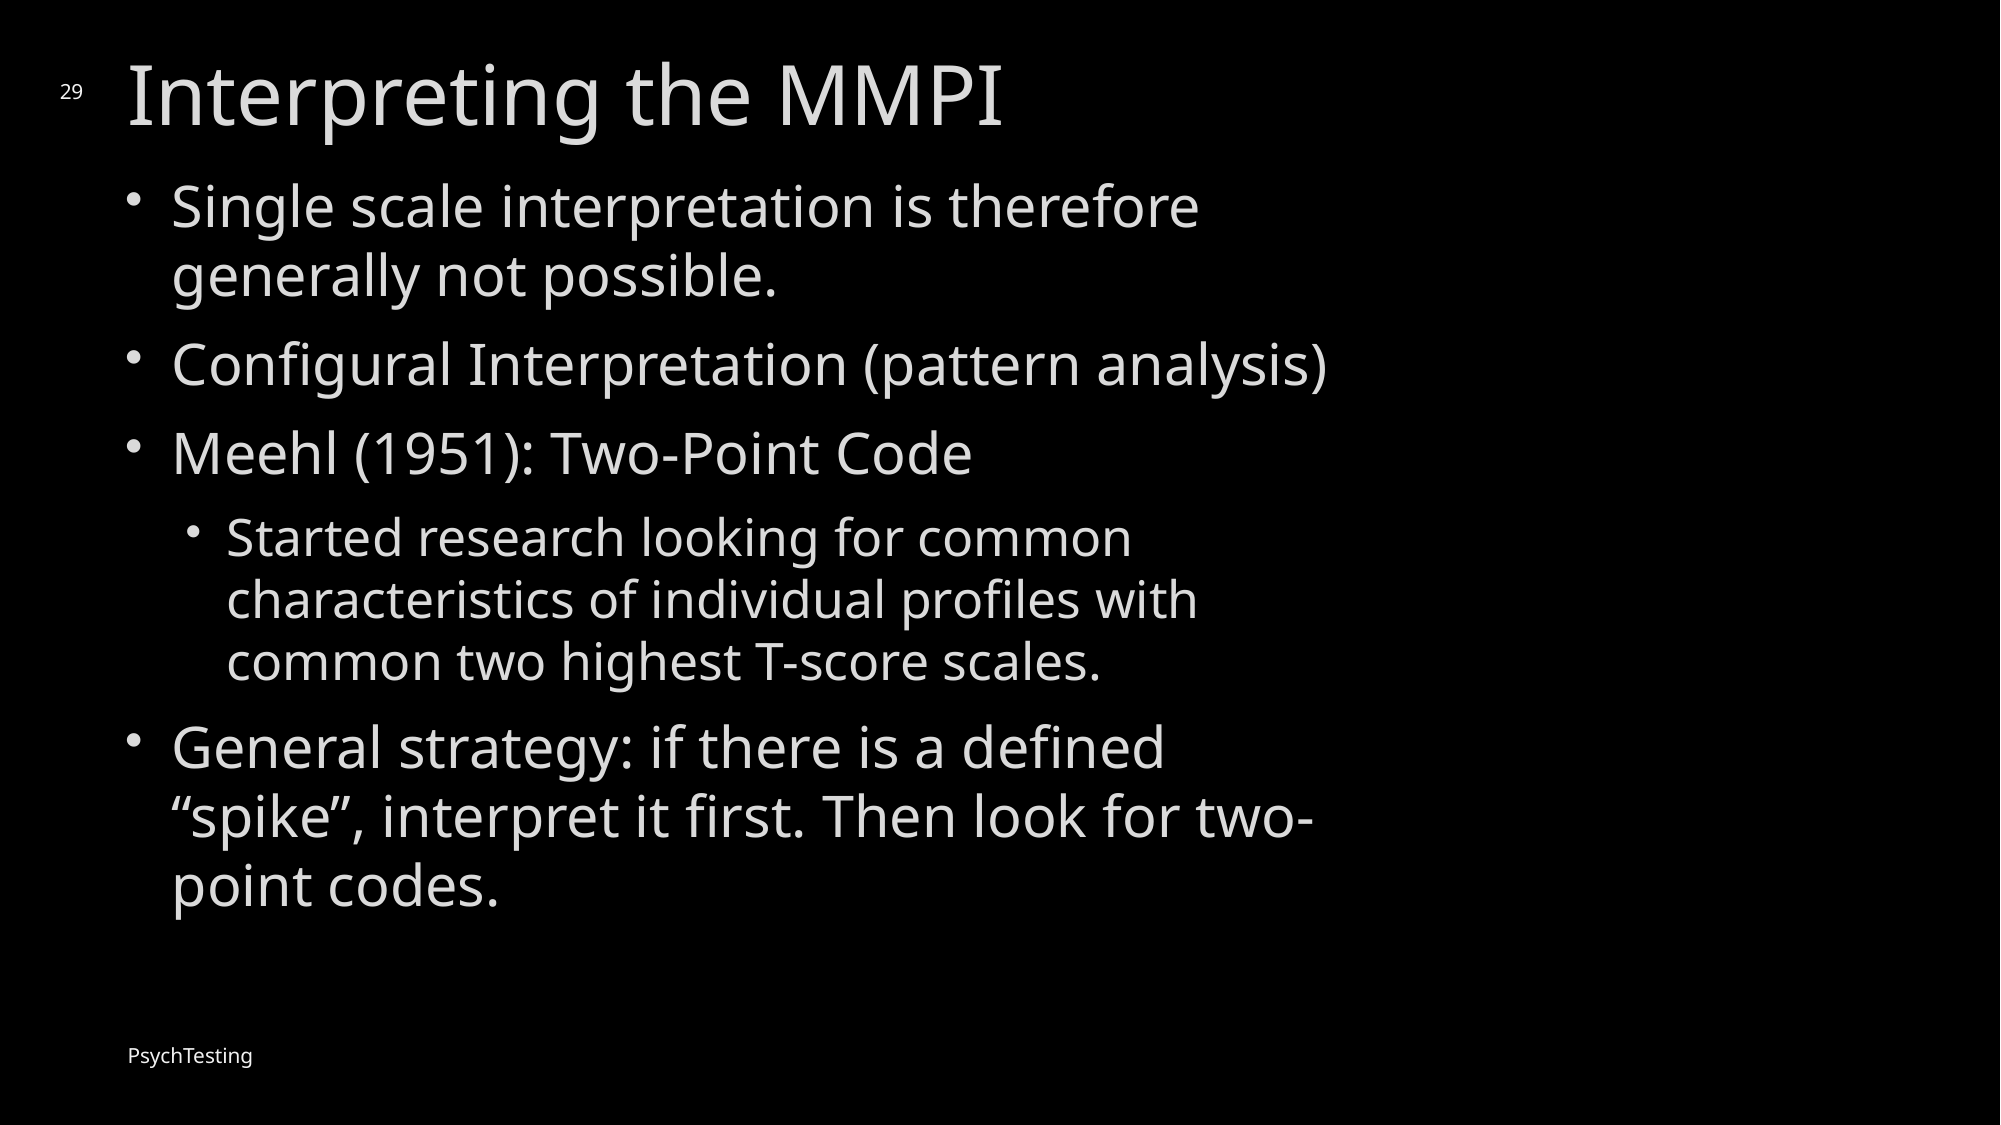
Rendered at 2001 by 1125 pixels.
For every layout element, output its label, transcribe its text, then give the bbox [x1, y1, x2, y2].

footer PsychTesting [112, 1025, 376, 1085]
title Interpreting the MMPI [112, 29, 1950, 155]
slide_number 29 [37, 62, 99, 123]
list Single scale interpretation is therefore generally not possible. Configural Interpretation (pattern analysis) Meehl (1951): Two-Point Code Started research looking for common characteristics of individual profiles with common two highest T-score scales. General strategy: if there is a defined “spike”, interpret it first. Then look for two-point codes. [106, 162, 1350, 975]
